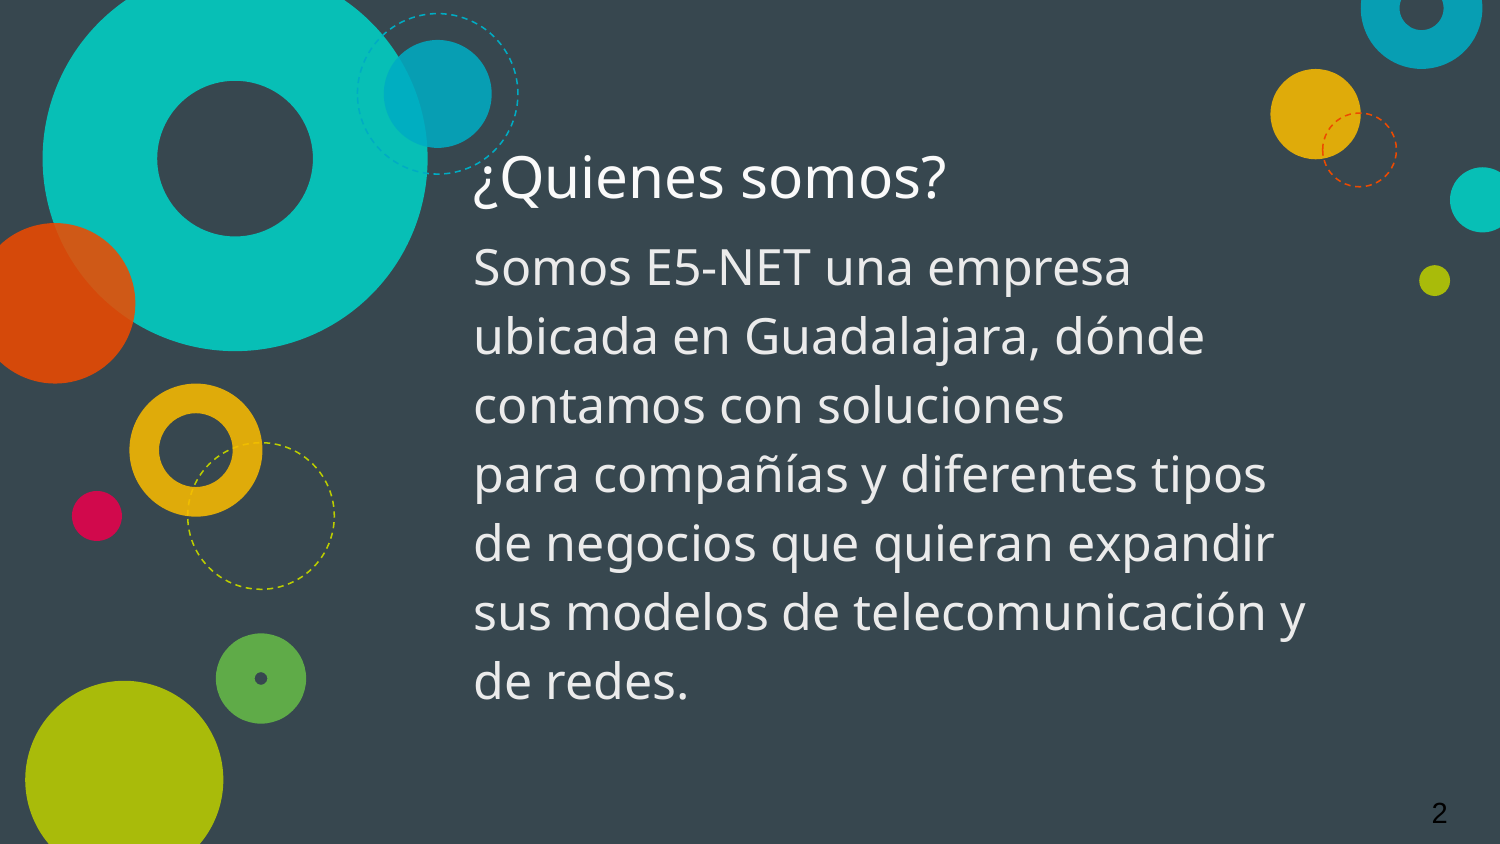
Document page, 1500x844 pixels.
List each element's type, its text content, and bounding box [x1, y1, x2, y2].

slide_number ‹#› [1416, 779, 1494, 844]
list Somos E5-NET una empresa ubicada en Guadalajara, dónde contamos con soluciones para compañías y diferentes tipos de negocios que quieran expandir sus modelos de telecomunicación y de redes. [458, 211, 1325, 669]
title ¿Quienes somos? [458, 124, 1325, 211]
